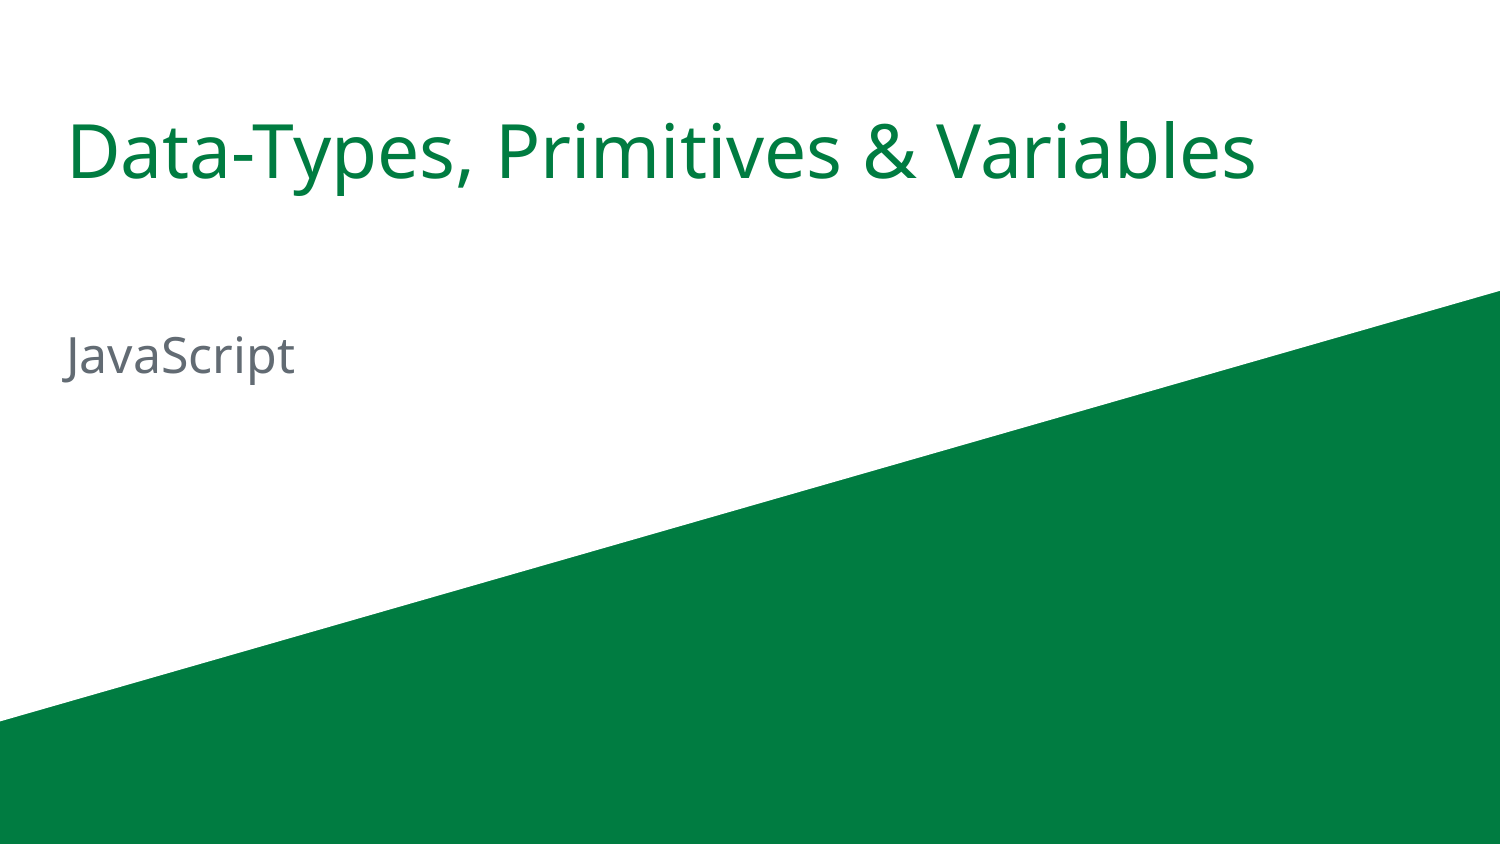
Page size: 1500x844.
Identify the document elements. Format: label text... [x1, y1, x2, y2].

subtitle JavaScript [51, 308, 748, 430]
title Data-Types, Primitives & Variables [51, 88, 1449, 299]
